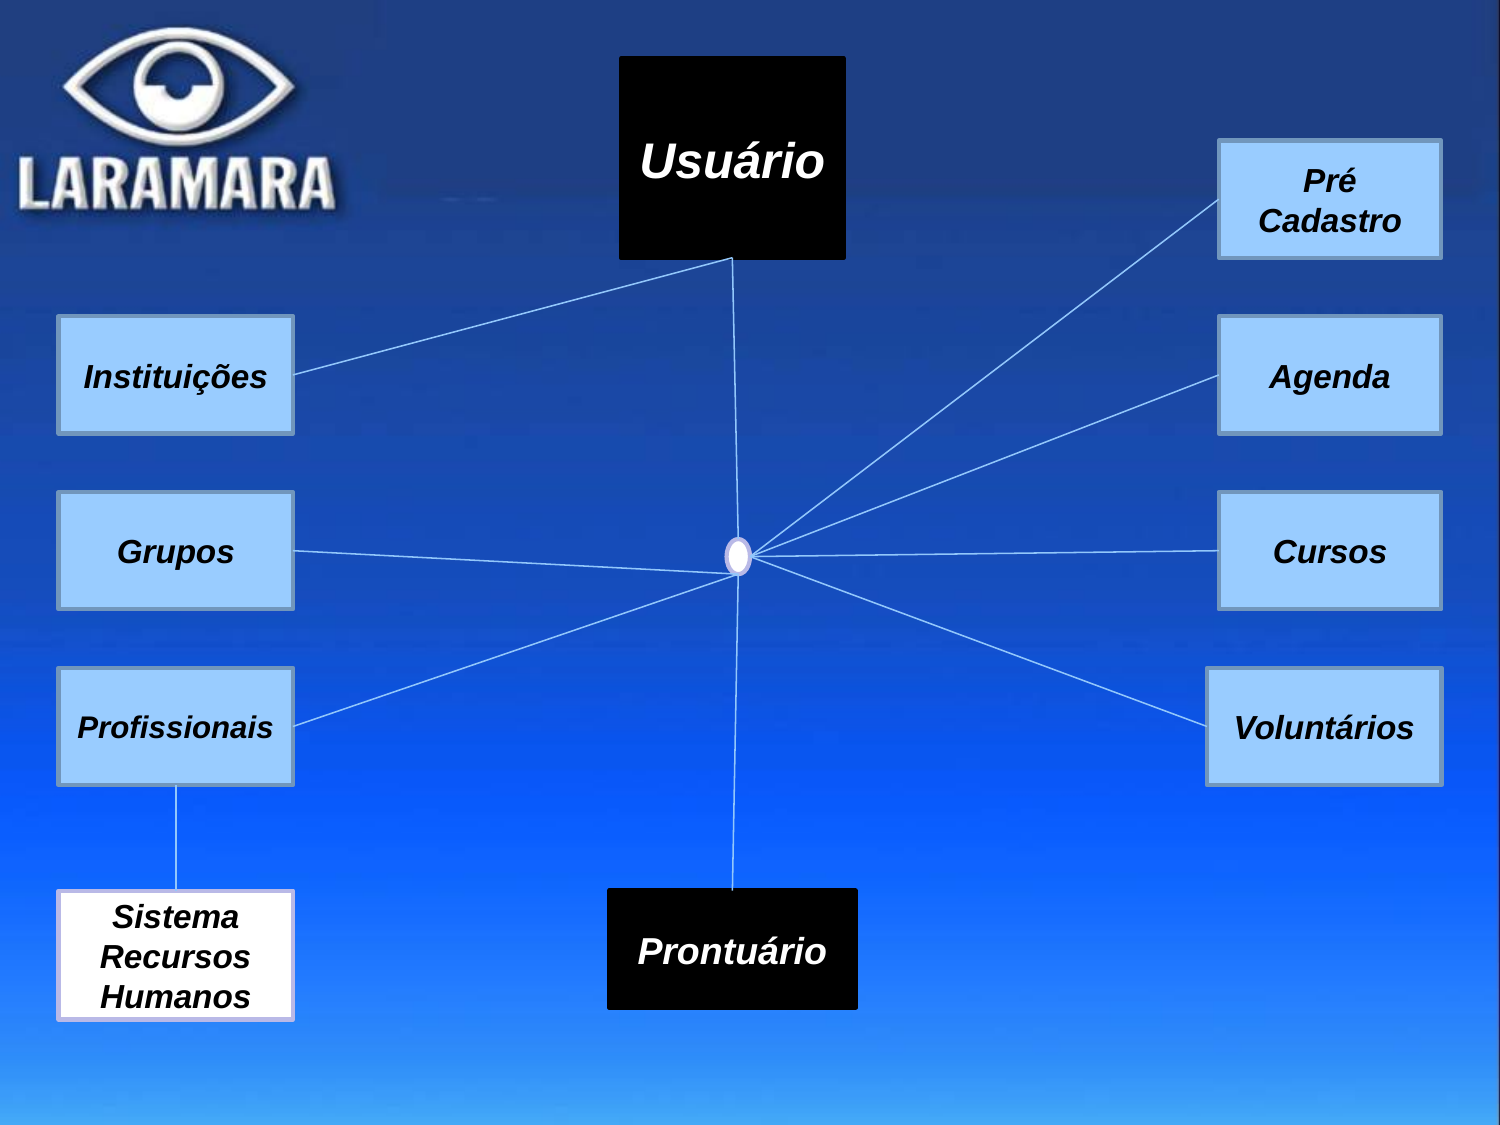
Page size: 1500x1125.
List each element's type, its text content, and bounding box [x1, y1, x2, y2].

text_box Voluntários [1205, 666, 1444, 787]
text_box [749, 198, 1219, 557]
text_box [576, 729, 894, 736]
text_box Grupos [56, 490, 295, 611]
picture [0, 0, 1500, 1125]
text_box Agenda [1223, 314, 1443, 436]
text_box Pré Cadastro [1217, 138, 1443, 260]
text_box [594, 395, 743, 402]
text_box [749, 564, 1208, 727]
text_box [292, 564, 727, 727]
text_box Sistema Recursos Humanos [56, 889, 295, 1022]
text_box Instituições [56, 314, 295, 436]
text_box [292, 550, 727, 557]
text_box [725, 537, 744, 577]
text_box Prontuário [607, 888, 858, 1010]
text_box Profissionais [56, 666, 295, 787]
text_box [292, 257, 733, 376]
text_box Cursos [1217, 490, 1443, 611]
text_box Usuário [619, 56, 846, 260]
